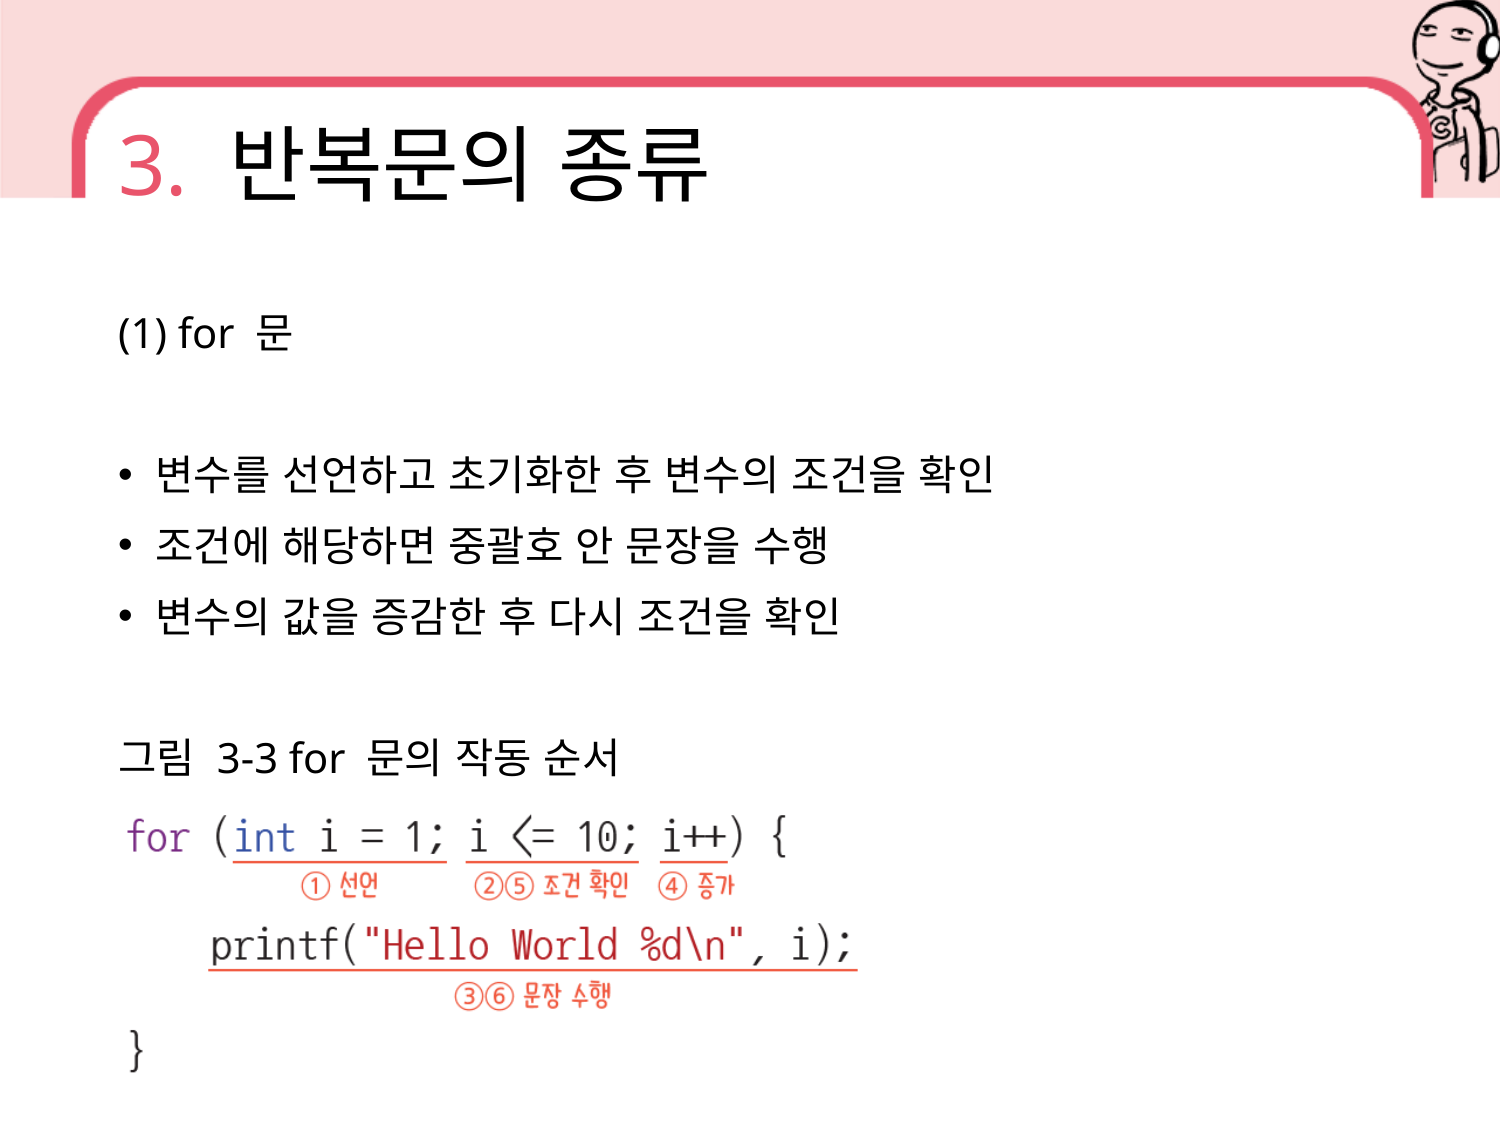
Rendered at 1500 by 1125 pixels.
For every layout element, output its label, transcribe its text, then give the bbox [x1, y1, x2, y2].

title 3. 반복문의 종류 [103, 59, 1397, 278]
picture [0, 0, 1500, 1125]
list (1) for 문 변수를 선언하고 초기화한 후 변수의 조건을 확인 조건에 해당하면 중괄호 안 문장을 수행 변수의 값을 증감한 후 다시 조건을 확인 그림 3-3 for 문의 작동 순서 [103, 299, 1397, 1014]
